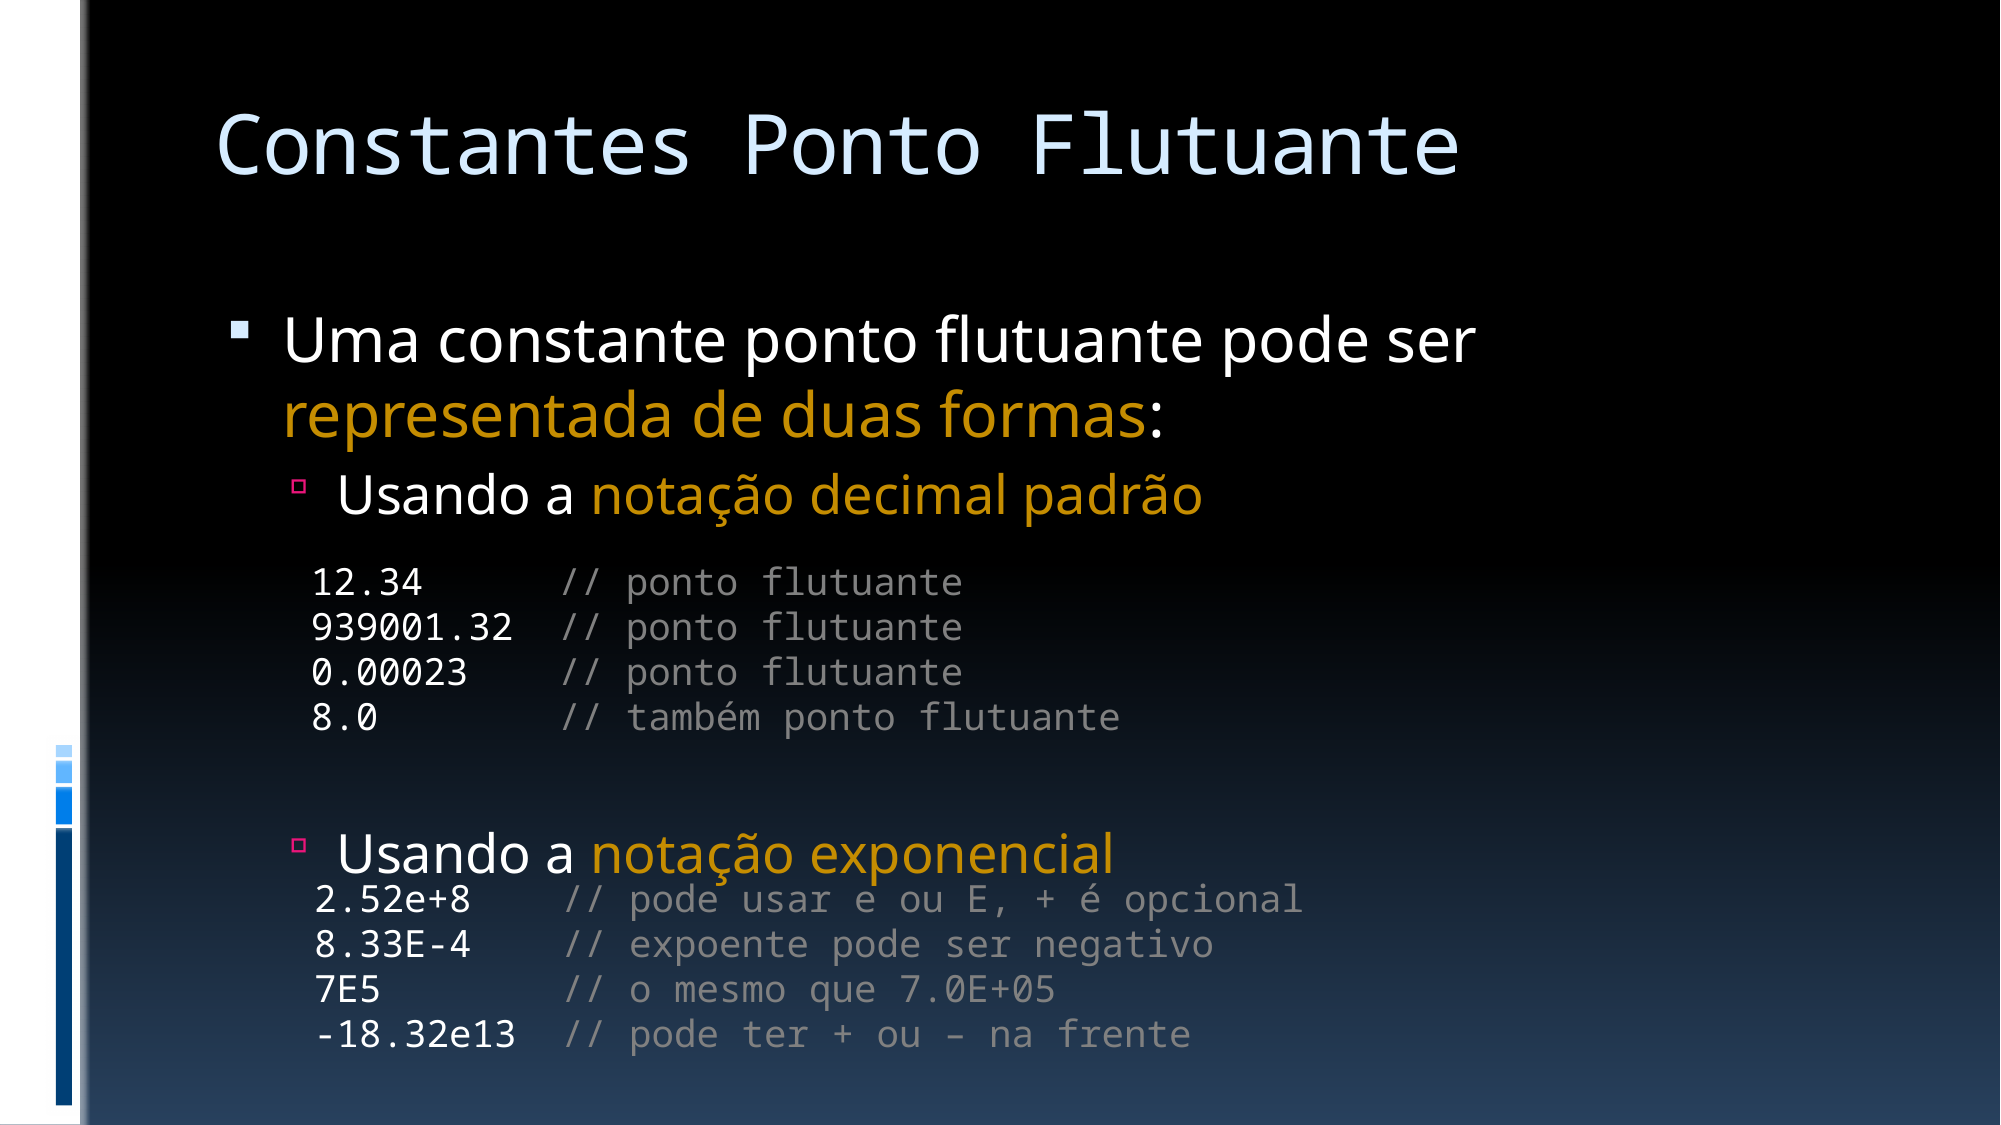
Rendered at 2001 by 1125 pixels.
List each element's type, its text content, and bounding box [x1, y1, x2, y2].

text_box 12.34 // ponto flutuante 939001.32 // ponto flutuante 0.00023 // ponto flutuante 8.0 // também ponto flutuante [295, 550, 1136, 746]
title Constantes Ponto Flutuante [200, 83, 1900, 234]
list Uma constante ponto flutuante pode ser representada de duas formas: Usando a notação decimal padrão Usando a notação exponencial [200, 292, 1900, 1043]
text_box 2.52e+8 // pode usar e ou E, + é opcional 8.33E-4 // expoente pode ser negativo 7E5 // o mesmo que 7.0E+05 -18.32e13 // pode ter + ou – na frente [299, 867, 1319, 1062]
